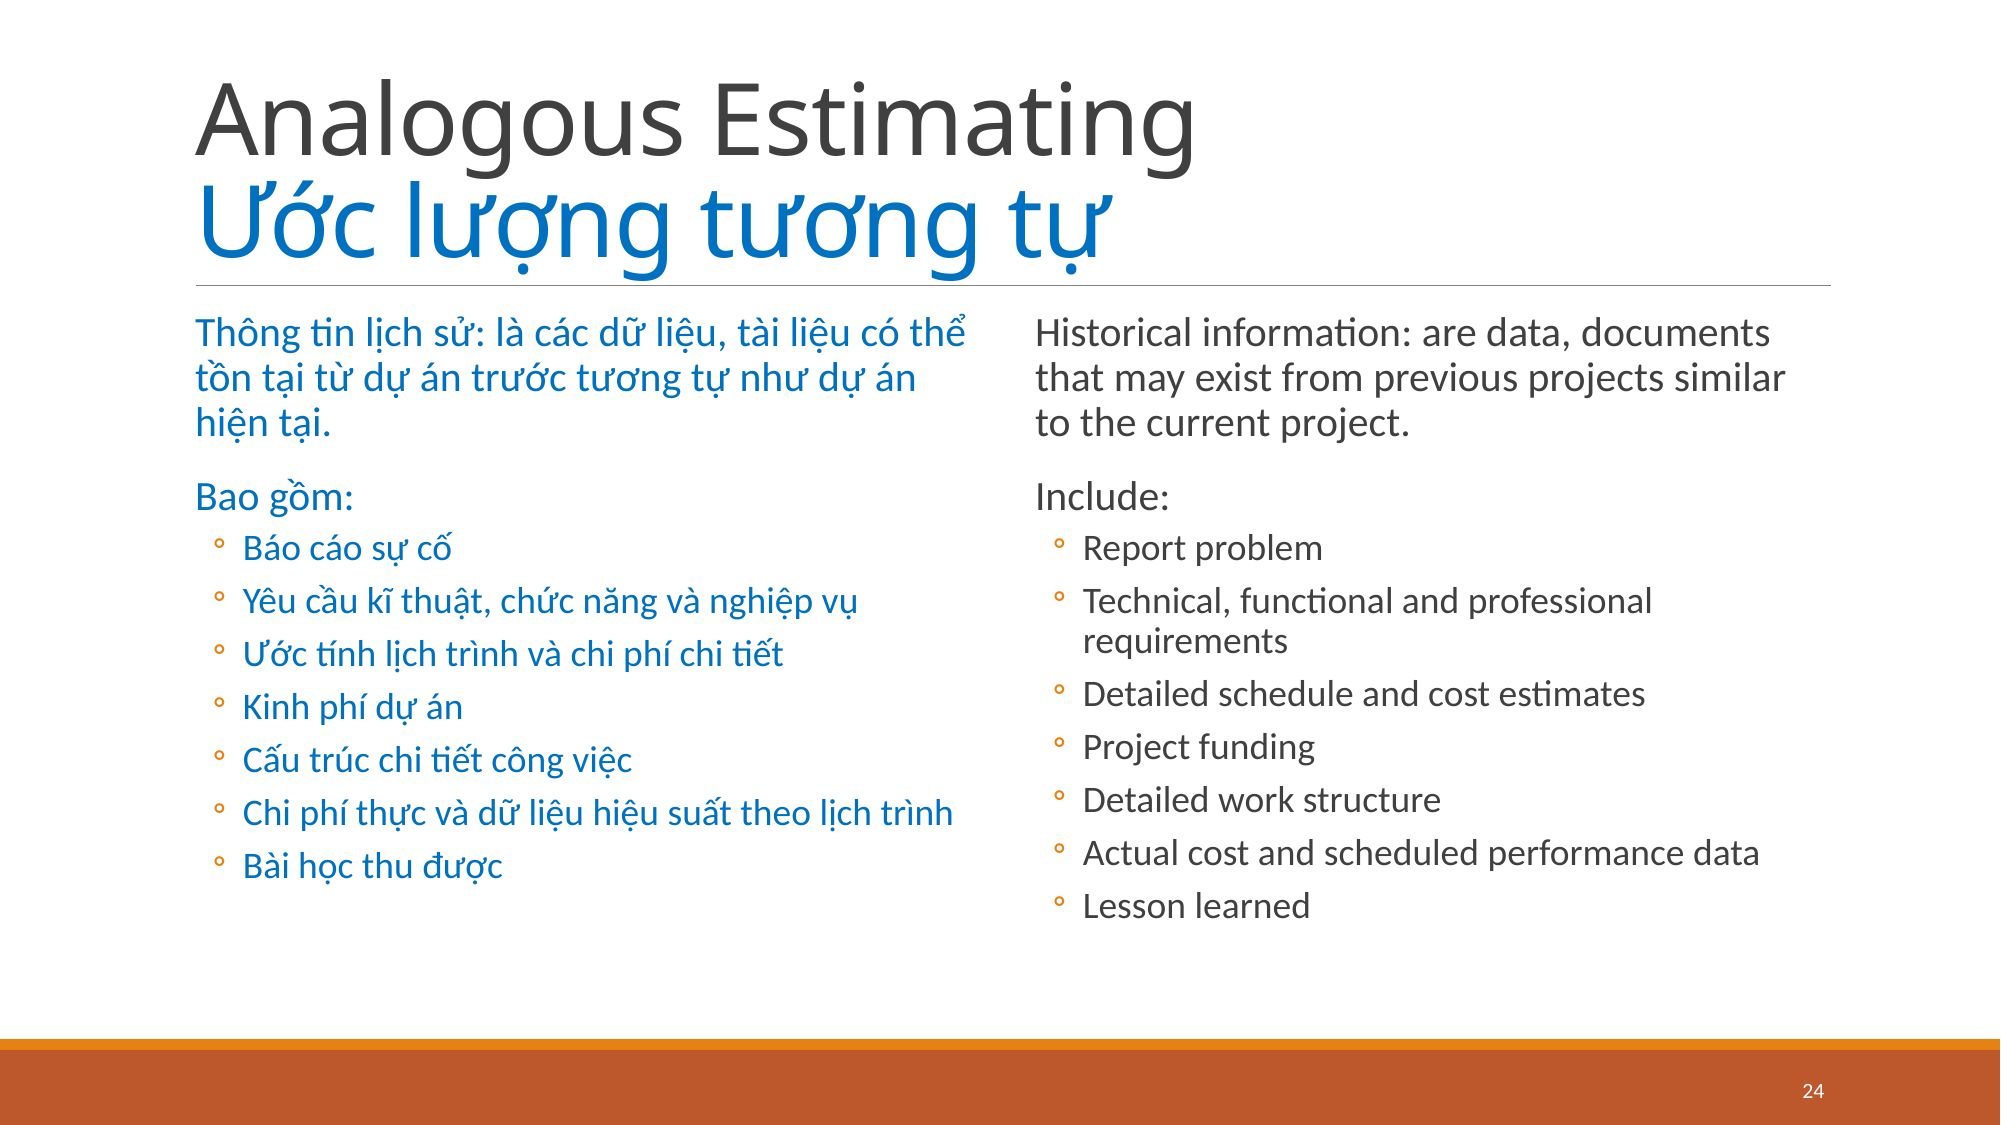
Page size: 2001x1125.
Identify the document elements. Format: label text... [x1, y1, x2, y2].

title Analogous Estimating Ước lượng tương tự [180, 47, 1830, 285]
slide_number 24 [1624, 1059, 1840, 1120]
list Thông tin lịch sử: là các dữ liệu, tài liệu có thể tồn tại từ dự án trước tương tự như dự án hiện tại. Bao gồm: Báo cáo sự cố Yêu cầu kĩ thuật, chức năng và nghiệp vụ Ước tính lịch trình và chi phí chi tiết Kinh phí dự án Cấu trúc chi tiết công việc Chi phí thực và dữ liệu hiệu suất theo lịch trình Bài học thu được [180, 302, 990, 963]
list Historical information: are data, documents that may exist from previous projects similar to the current project. Include: Report problem Technical, functional and professional requirements Detailed schedule and cost estimates Project funding Detailed work structure Actual cost and scheduled performance data Lesson learned [1020, 302, 1830, 963]
